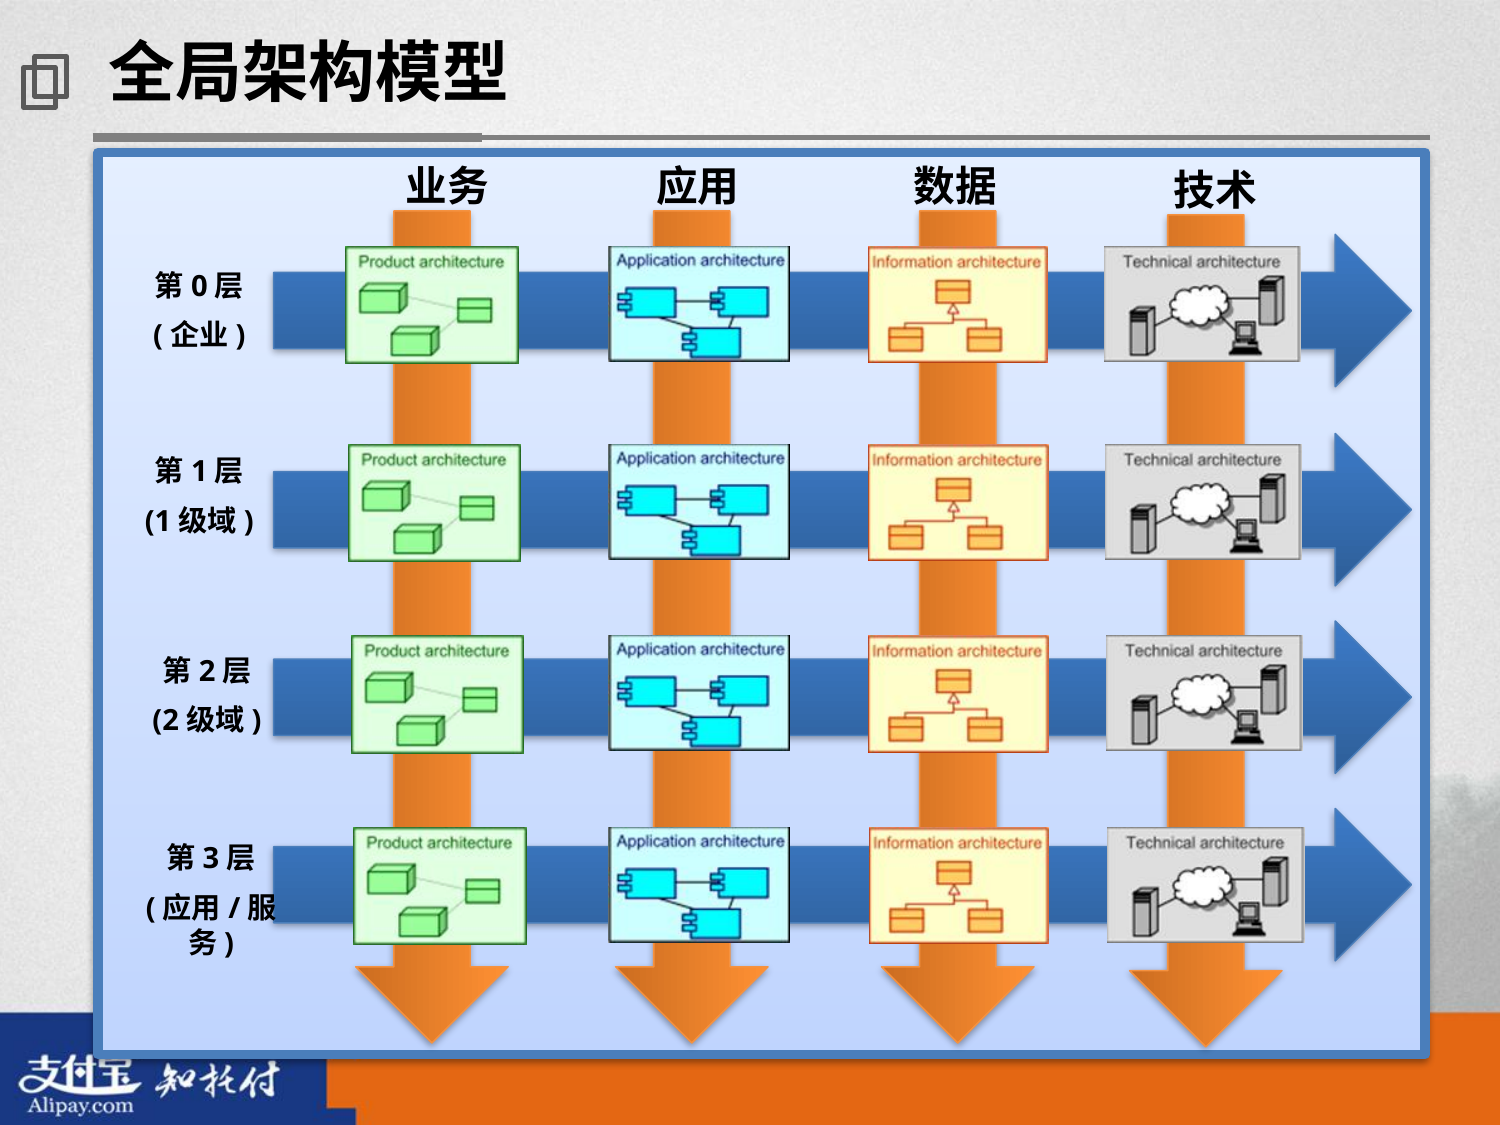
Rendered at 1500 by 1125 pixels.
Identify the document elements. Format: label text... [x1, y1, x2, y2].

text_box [97, 142, 1426, 1055]
text_box 全局架构模型 [93, 21, 1425, 118]
picture [0, 0, 1500, 1125]
